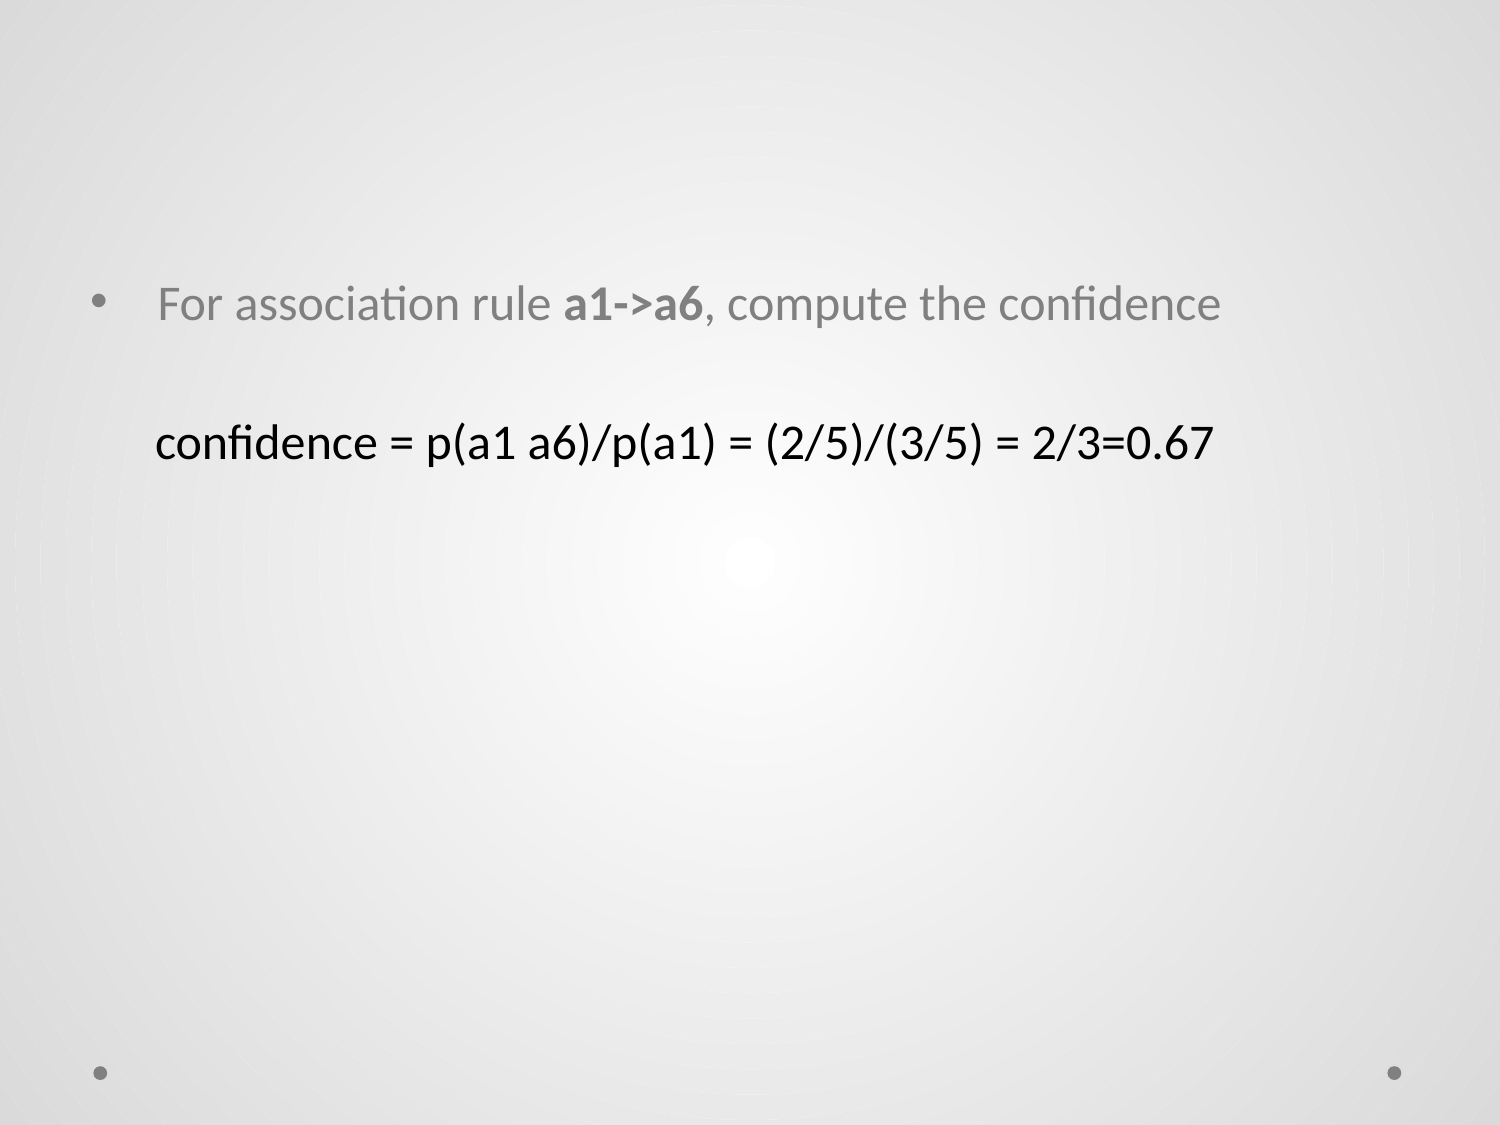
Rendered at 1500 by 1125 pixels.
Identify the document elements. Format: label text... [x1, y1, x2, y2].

list For association rule a1->a6, compute the confidence confidence = p(a1 a6)/p(a1) = (2/5)/(3/5) = 2/3=0.67 [75, 262, 1425, 1005]
